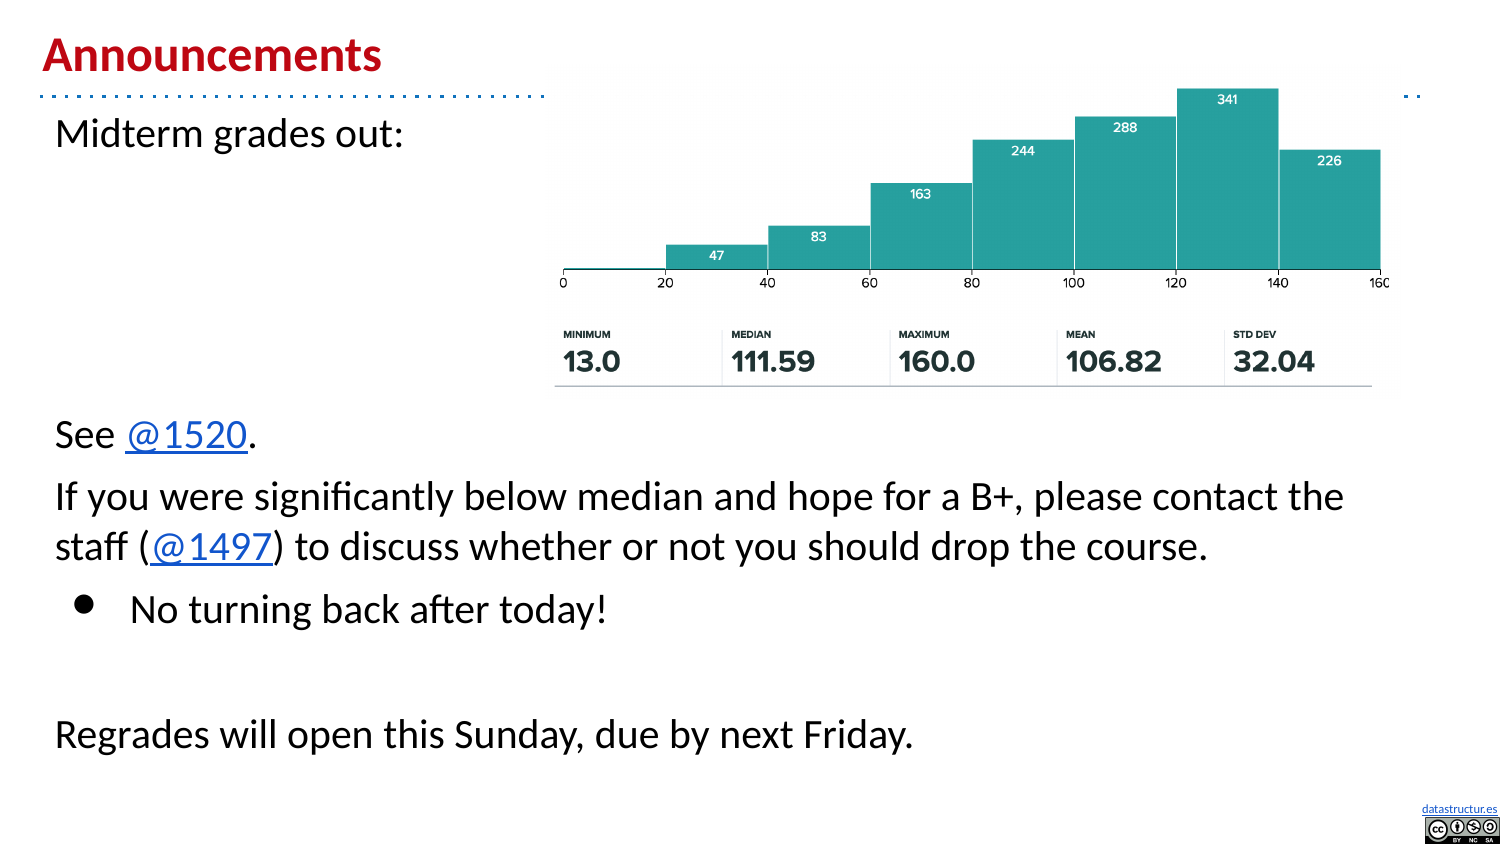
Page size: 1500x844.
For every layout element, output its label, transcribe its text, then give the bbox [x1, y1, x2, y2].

picture [1425, 817, 1500, 844]
title Announcements [27, 15, 1378, 97]
list Midterm grades out: See @1520. If you were significantly below median and hope for a B+, please contact the staff (@1497) to discuss whether or not you should drop the course. No turning back after today! Regrades will open this Sunday, due by next Friday. [39, 91, 1425, 690]
picture [545, 64, 1401, 399]
